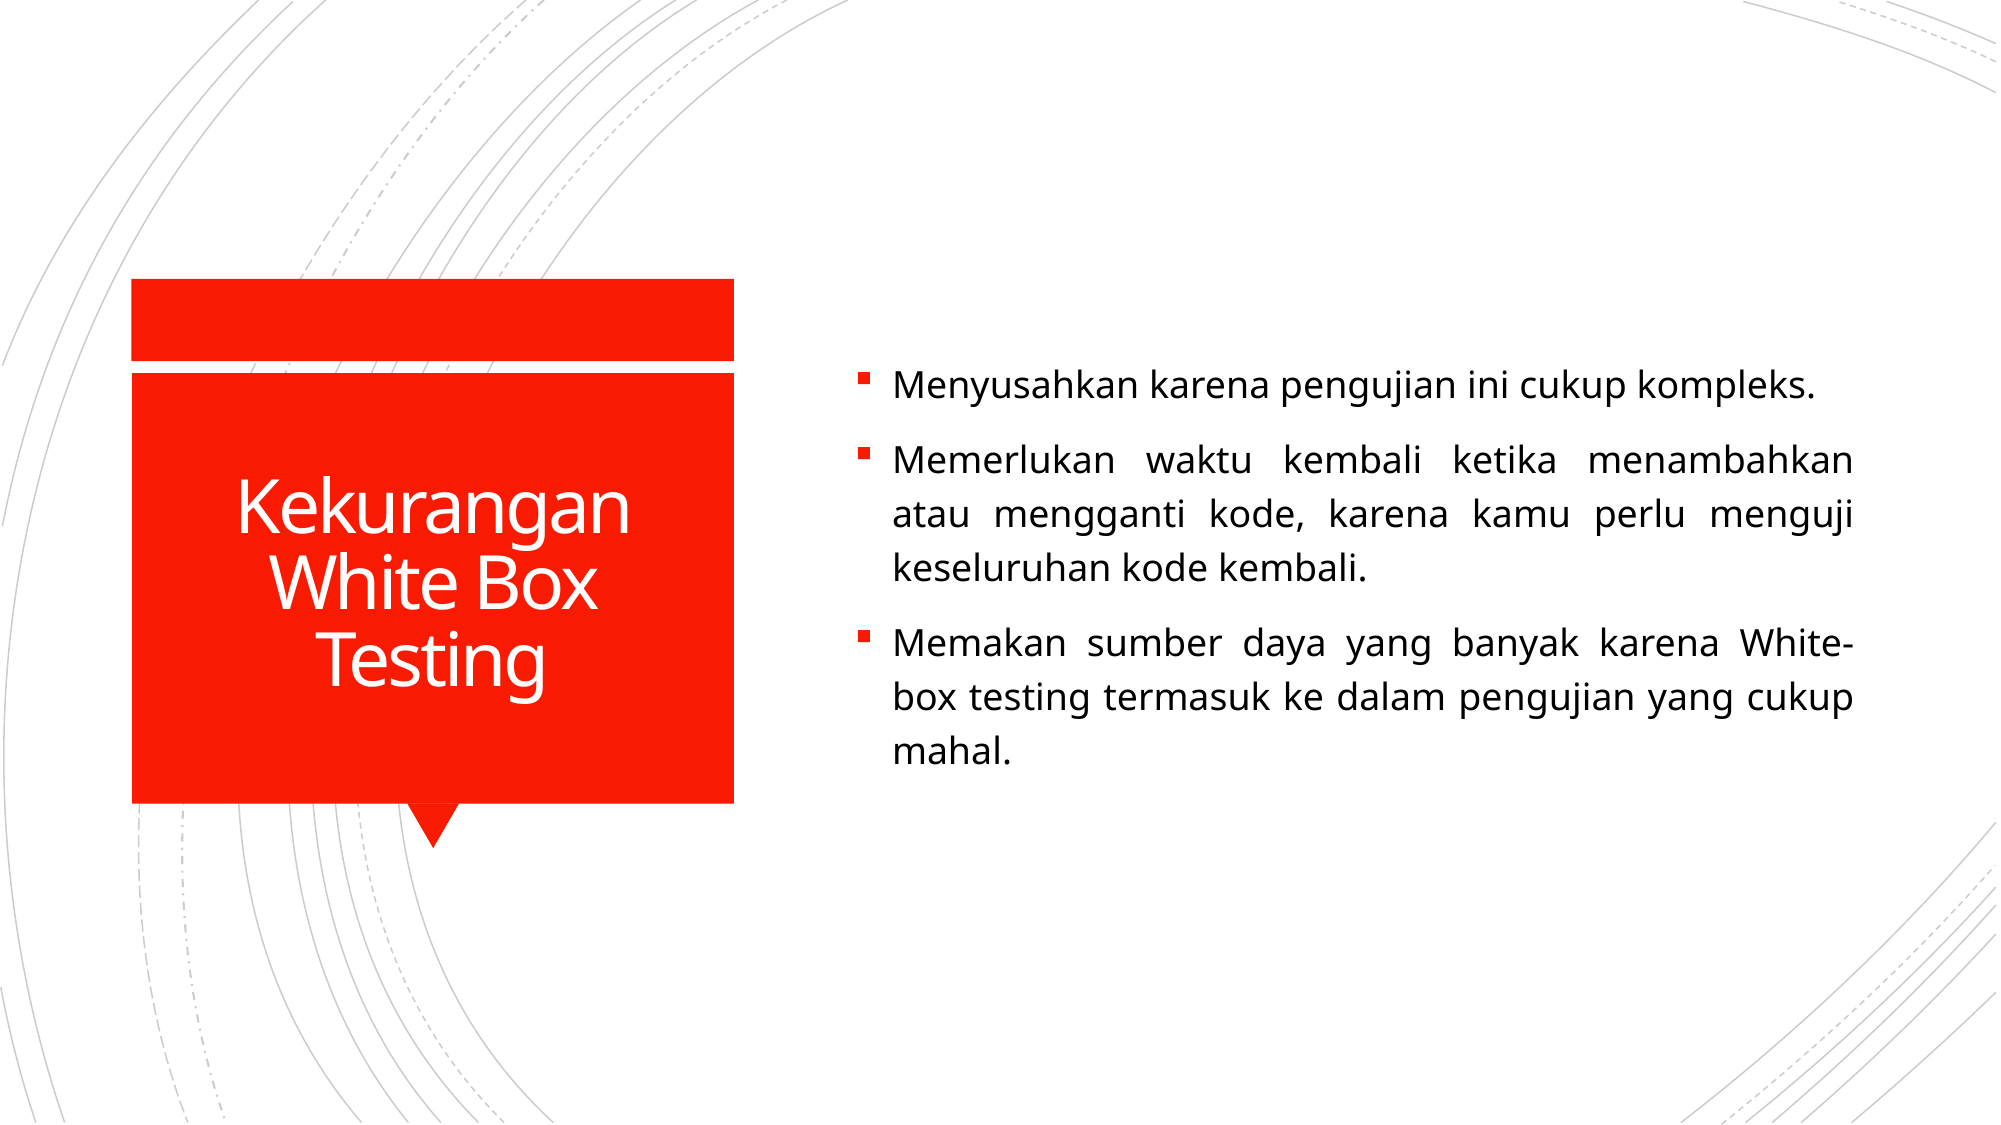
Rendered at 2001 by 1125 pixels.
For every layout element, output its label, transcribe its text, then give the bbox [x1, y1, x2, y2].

list Menyusahkan karena pengujian ini cukup kompleks. Memerlukan waktu kembali ketika menambahkan atau mengganti kode, karena kamu perlu menguji keseluruhan kode kembali. Memakan sumber daya yang banyak karena White-box testing termasuk ke dalam pengujian yang cukup mahal. [839, 131, 1871, 993]
title Kekurangan White Box Testing [145, 385, 720, 789]
